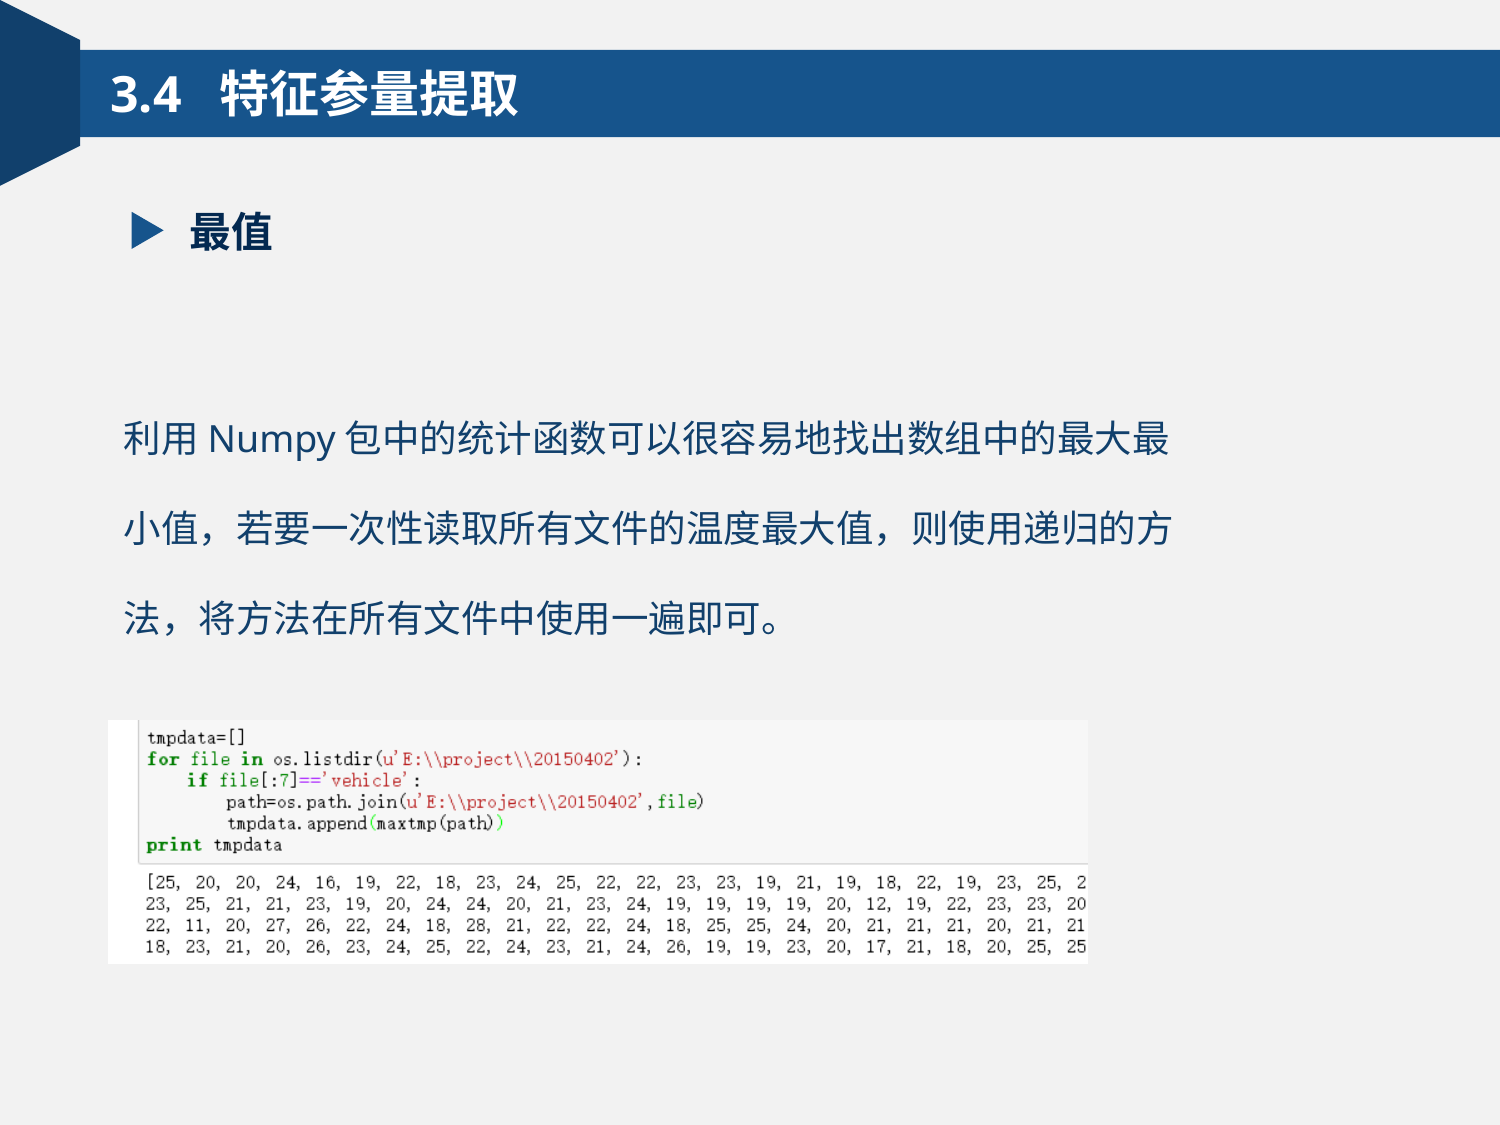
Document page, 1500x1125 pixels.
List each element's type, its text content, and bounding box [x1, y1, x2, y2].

text_box 利用Numpy包中的统计函数可以很容易地找出数组中的最大最小值，若要一次性读取所有文件的温度最大值，则使用递归的方法，将方法在所有文件中使用一遍即可。 [108, 362, 1219, 648]
text_box [82, 49, 1500, 138]
text_box 最值 [175, 198, 289, 264]
picture [108, 720, 1088, 964]
text_box [130, 209, 166, 251]
text_box 3.4 特征参量提取 [95, 54, 1444, 130]
text_box [0, 0, 82, 188]
